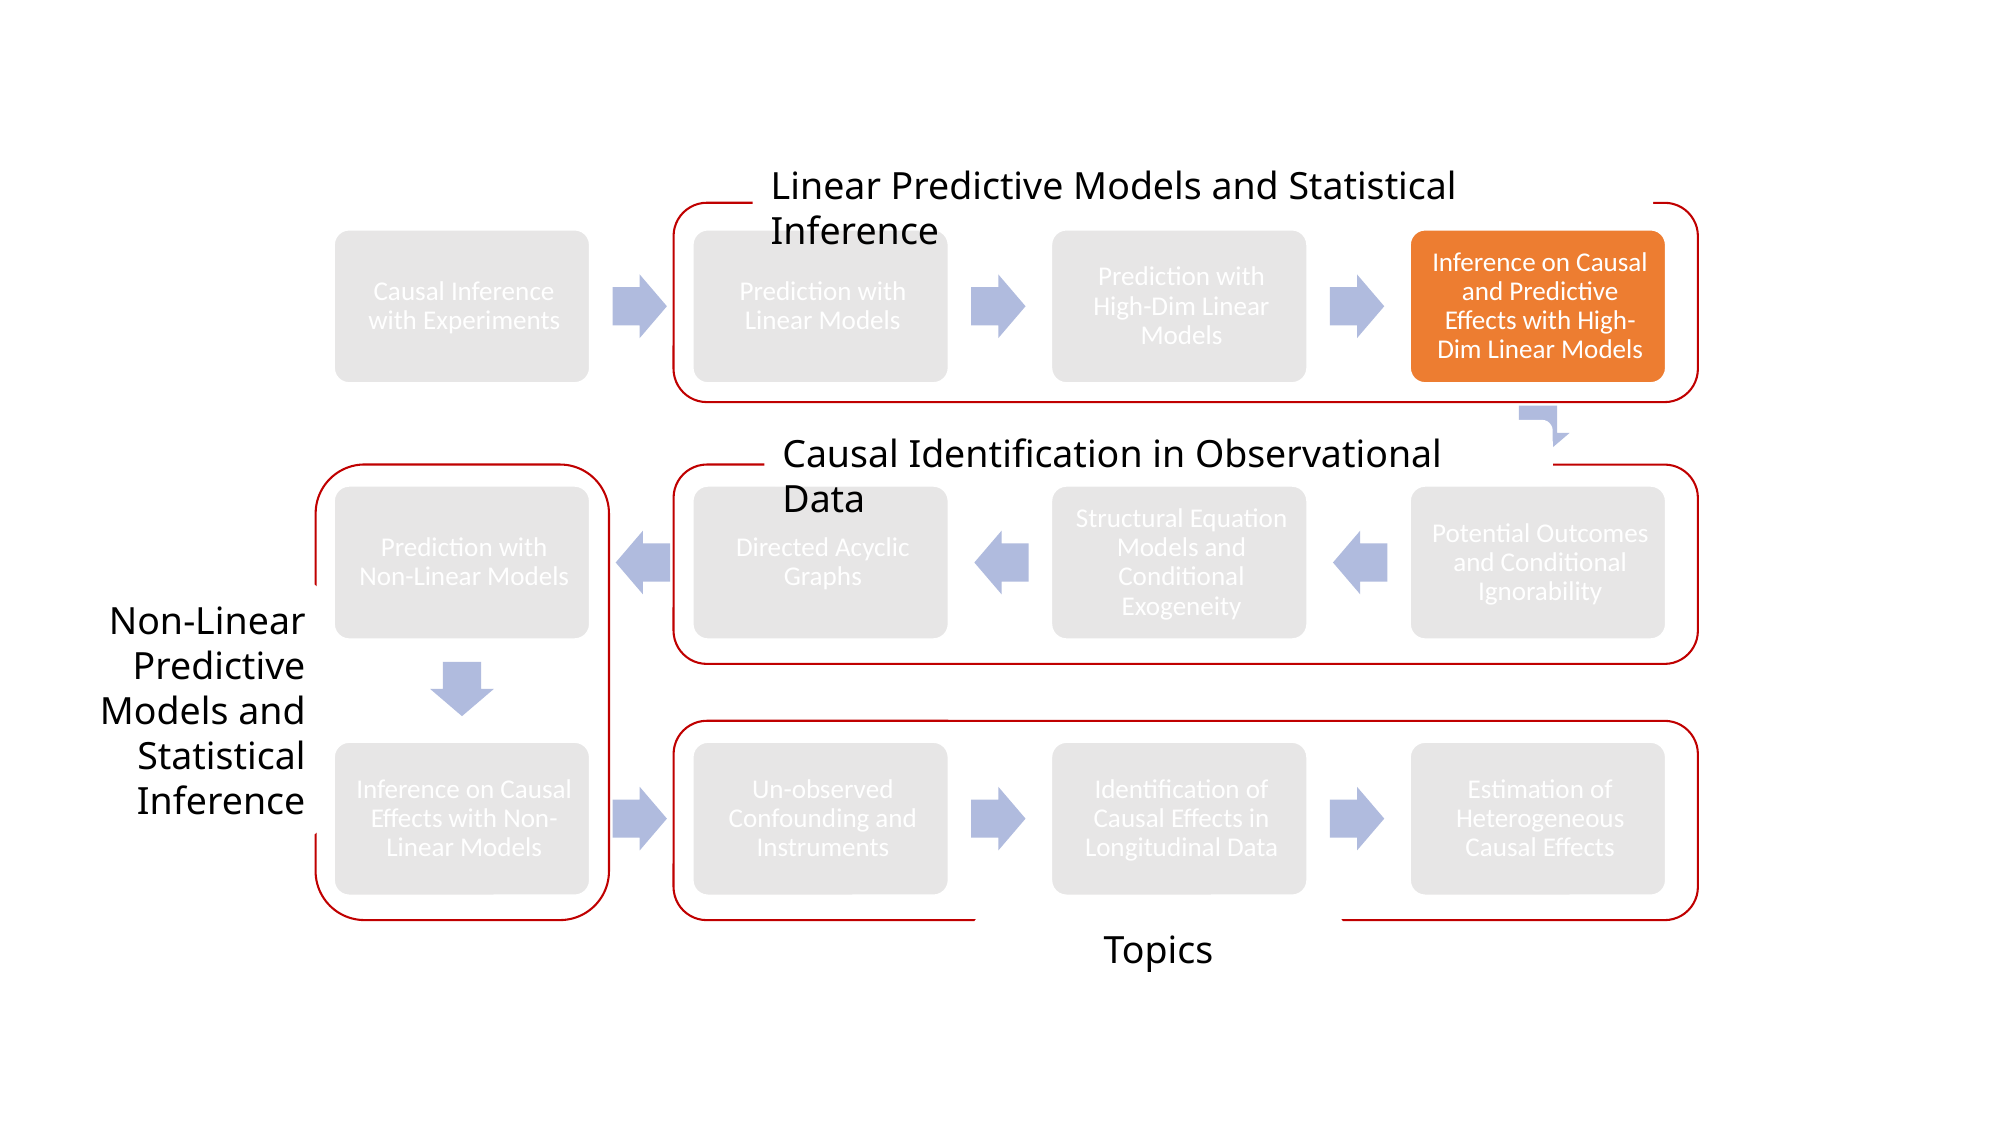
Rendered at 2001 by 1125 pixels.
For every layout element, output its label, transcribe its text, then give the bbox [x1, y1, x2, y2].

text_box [333, 117, 1667, 1007]
text_box [1667, 201, 1699, 403]
text_box [314, 809, 333, 910]
text_box [1667, 463, 1699, 665]
text_box [1667, 719, 1699, 922]
text_box [314, 474, 333, 610]
text_box Non-Linear Predictive Models and Statistical Inference [6, 576, 333, 843]
